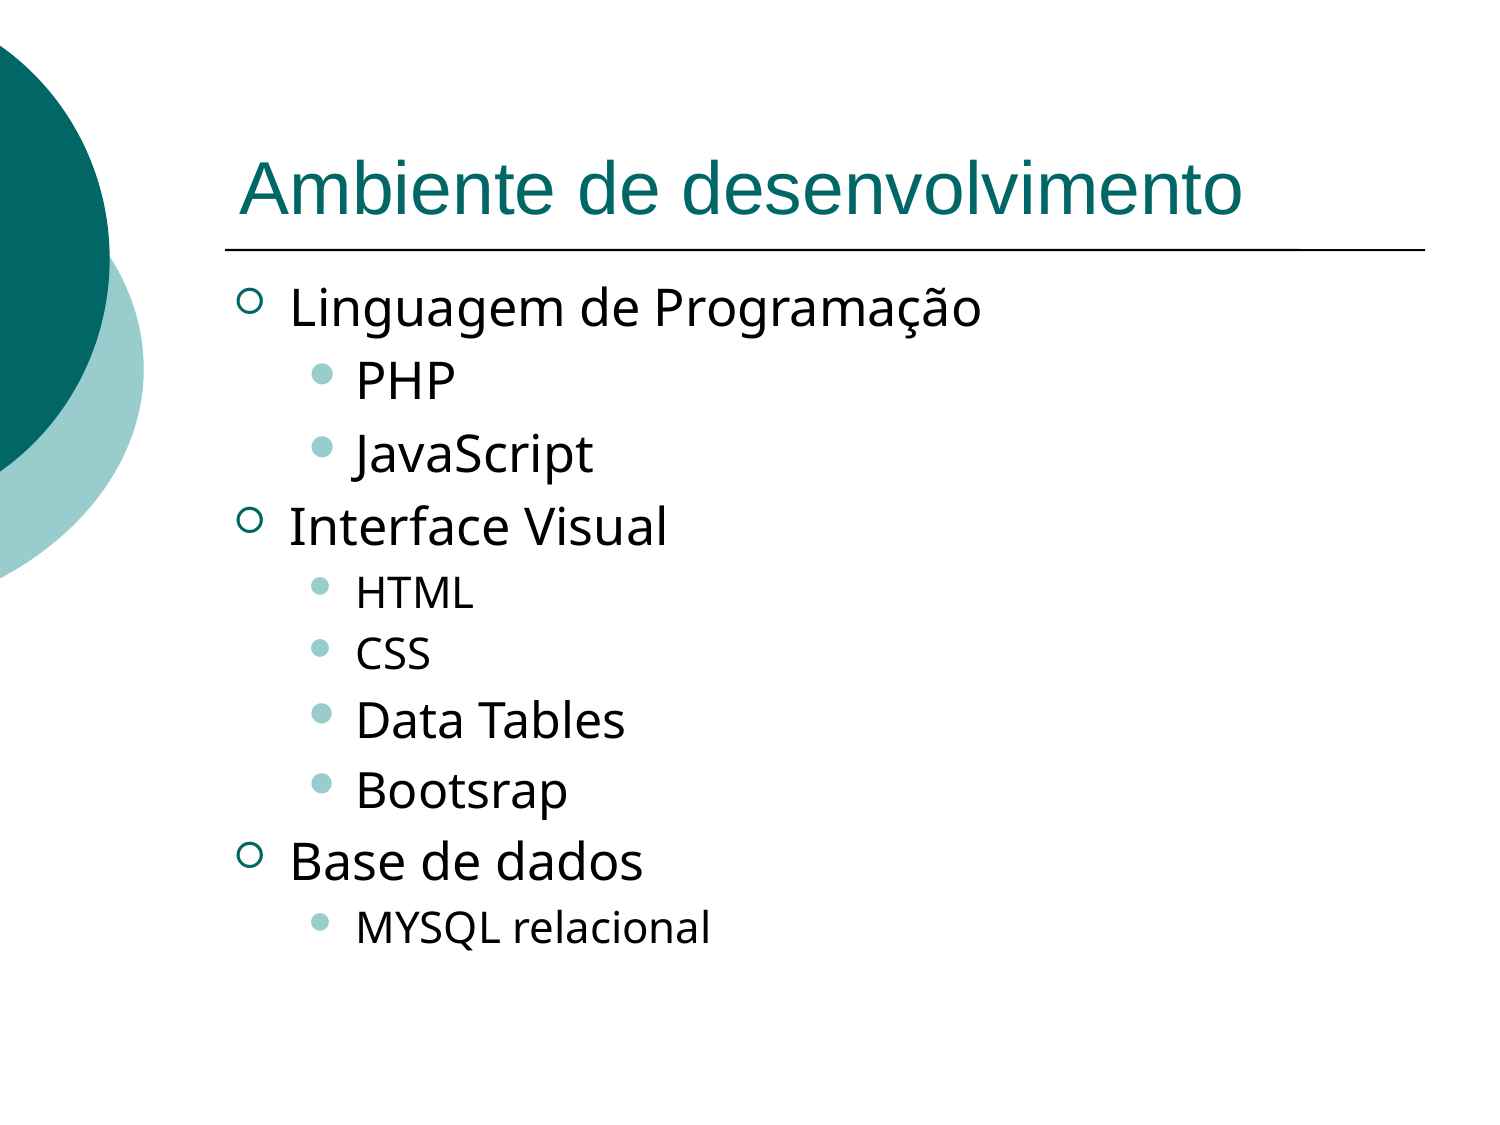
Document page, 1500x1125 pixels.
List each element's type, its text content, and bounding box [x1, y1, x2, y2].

list Linguagem de Programação PHP JavaScript Interface Visual HTML CSS Data Tables Bootsrap Base de dados MYSQL relacional [218, 267, 1419, 943]
title Ambiente de desenvolvimento [224, 49, 1425, 237]
